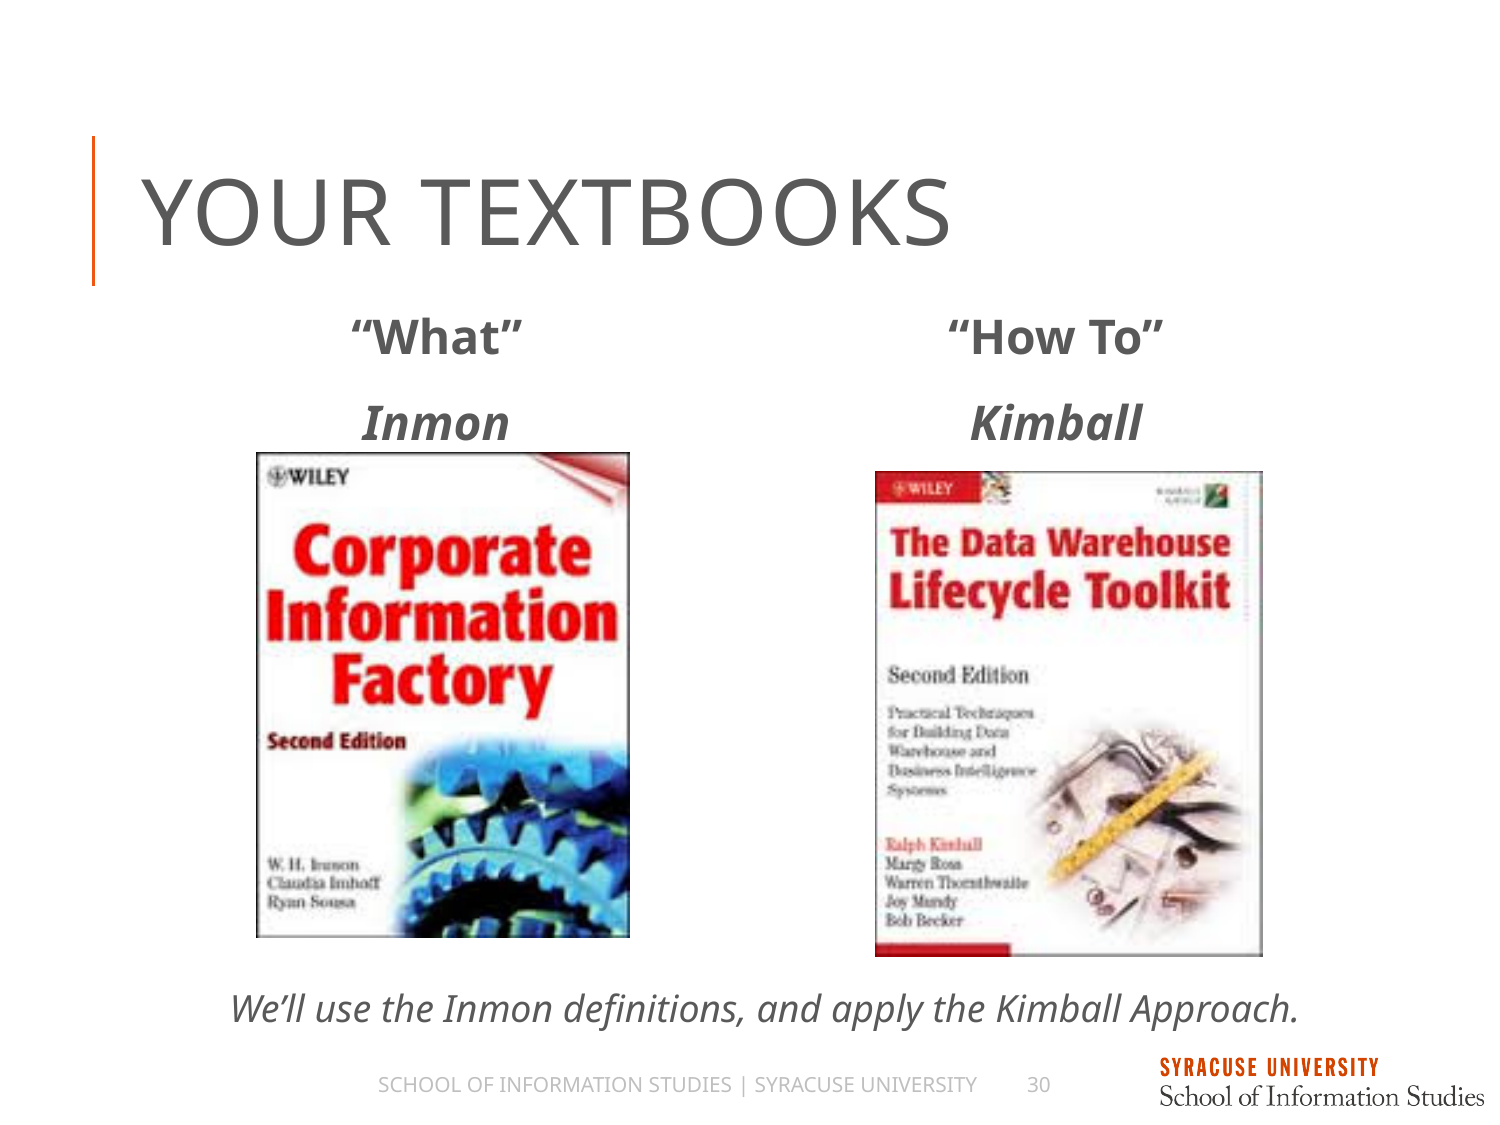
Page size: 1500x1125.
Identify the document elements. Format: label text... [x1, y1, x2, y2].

footer School of Information Studies | Syracuse University [283, 1061, 993, 1106]
list “How To” Kimball [875, 298, 1223, 459]
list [874, 471, 1264, 957]
title Your Textbooks [126, 96, 1322, 342]
text_box We’ll use the Inmon definitions, and apply the Kimball Approach. [204, 961, 1327, 1037]
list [256, 452, 630, 938]
slide_number 30 [1012, 1061, 1149, 1107]
text_box “What” Inmon [256, 298, 604, 448]
picture [1141, 1038, 1500, 1125]
